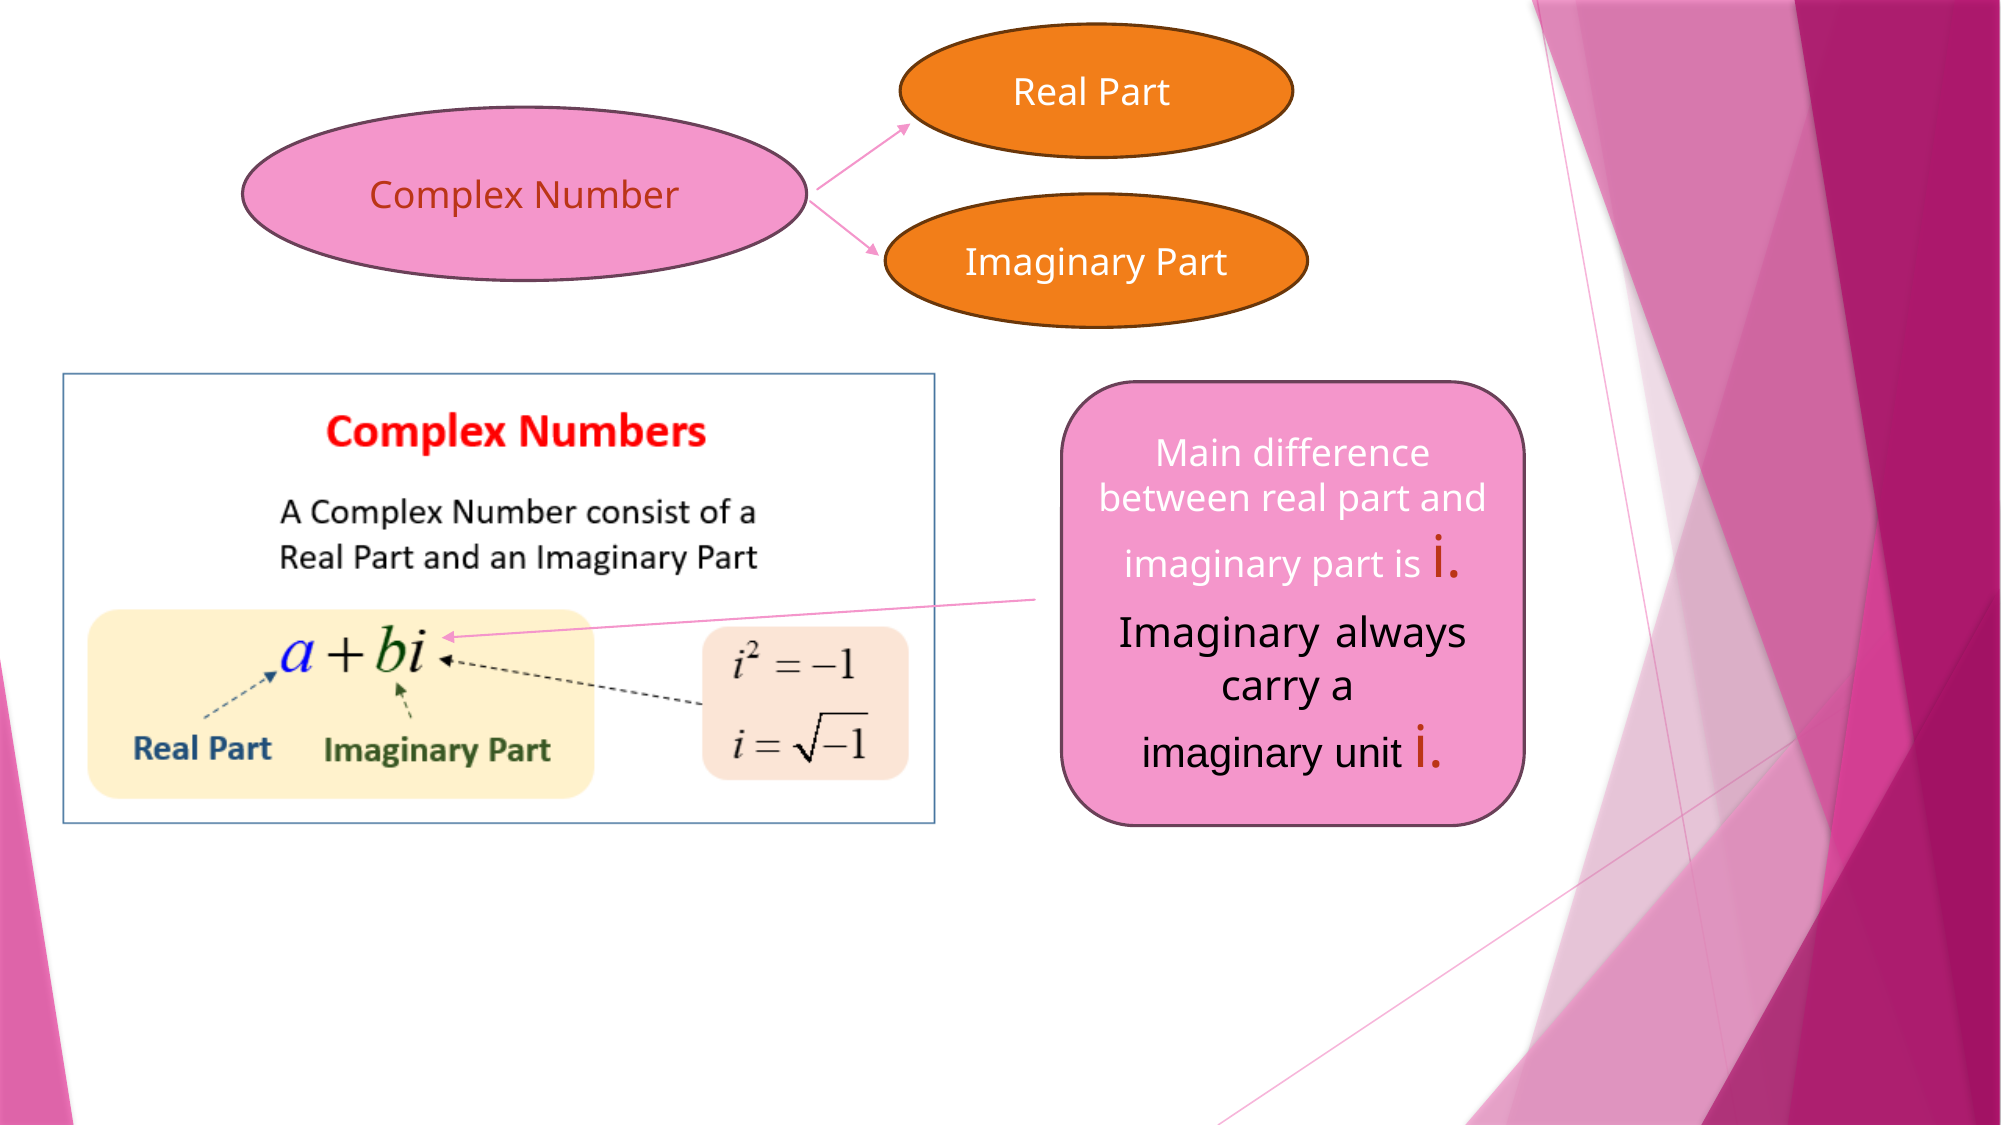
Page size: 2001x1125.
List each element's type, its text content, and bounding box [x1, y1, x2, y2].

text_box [441, 599, 1036, 639]
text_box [816, 122, 911, 190]
text_box Main difference between real part and imaginary part is i. Imaginary always carry a imaginary unit i. [1059, 380, 1526, 828]
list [54, 367, 945, 833]
text_box Imaginary Part [883, 192, 1310, 329]
text_box Real Part [898, 22, 1295, 160]
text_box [809, 200, 880, 257]
text_box Complex Number [240, 105, 809, 283]
